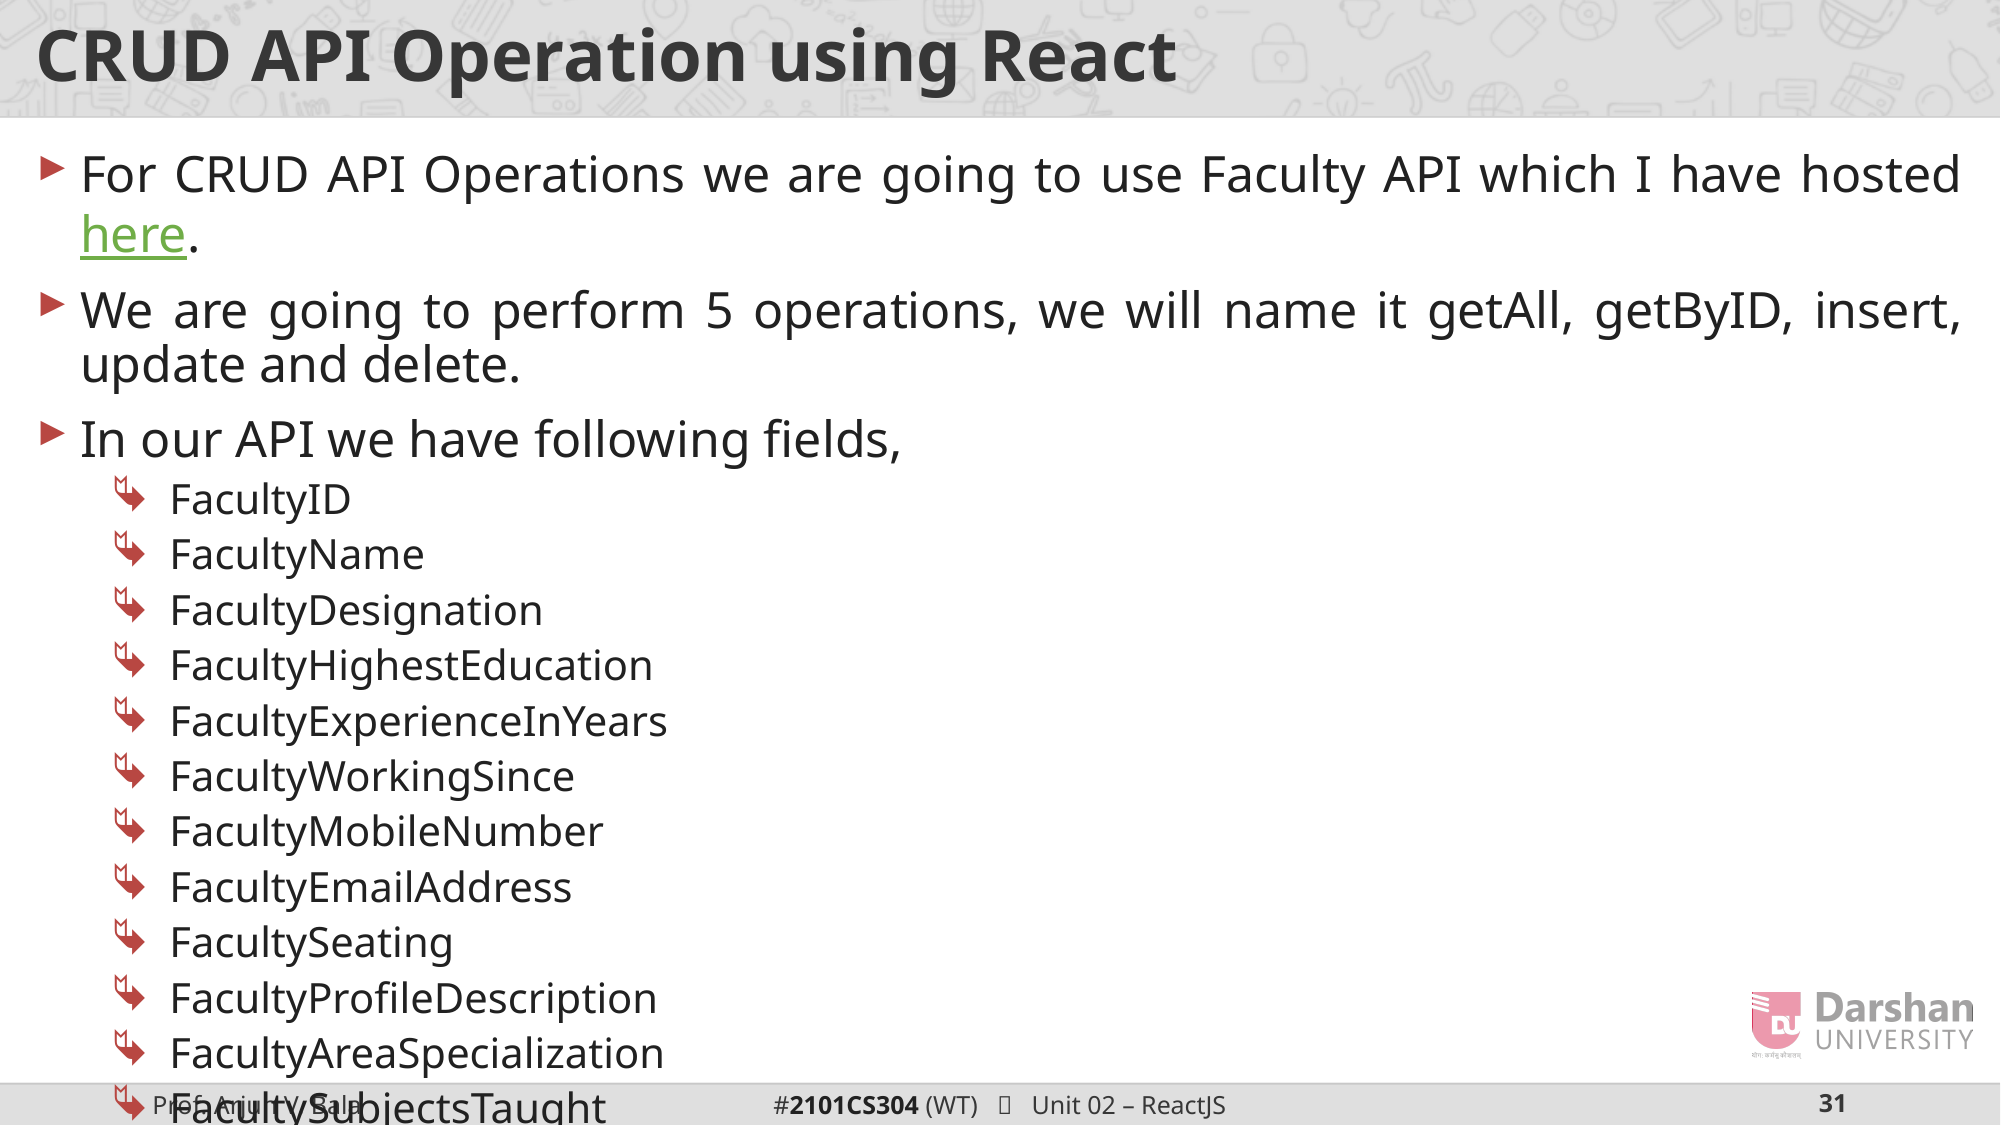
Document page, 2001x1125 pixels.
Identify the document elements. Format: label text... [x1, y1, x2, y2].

list For CRUD API Operations we are going to use Faculty API which I have hosted here. We are going to perform 5 operations, we will name it getAll, getByID, insert, update and delete. In our API we have following fields, FacultyID FacultyName FacultyDesignation FacultyHighestEducation FacultyExperienceInYears FacultyWorkingSince FacultyMobileNumber FacultyEmailAddress FacultySeating FacultyProfileDescription FacultyAreaSpecialization FacultySubjectsTaught FacultyImage [21, 141, 1979, 1059]
title CRUD API Operation using React [0, 0, 2000, 117]
